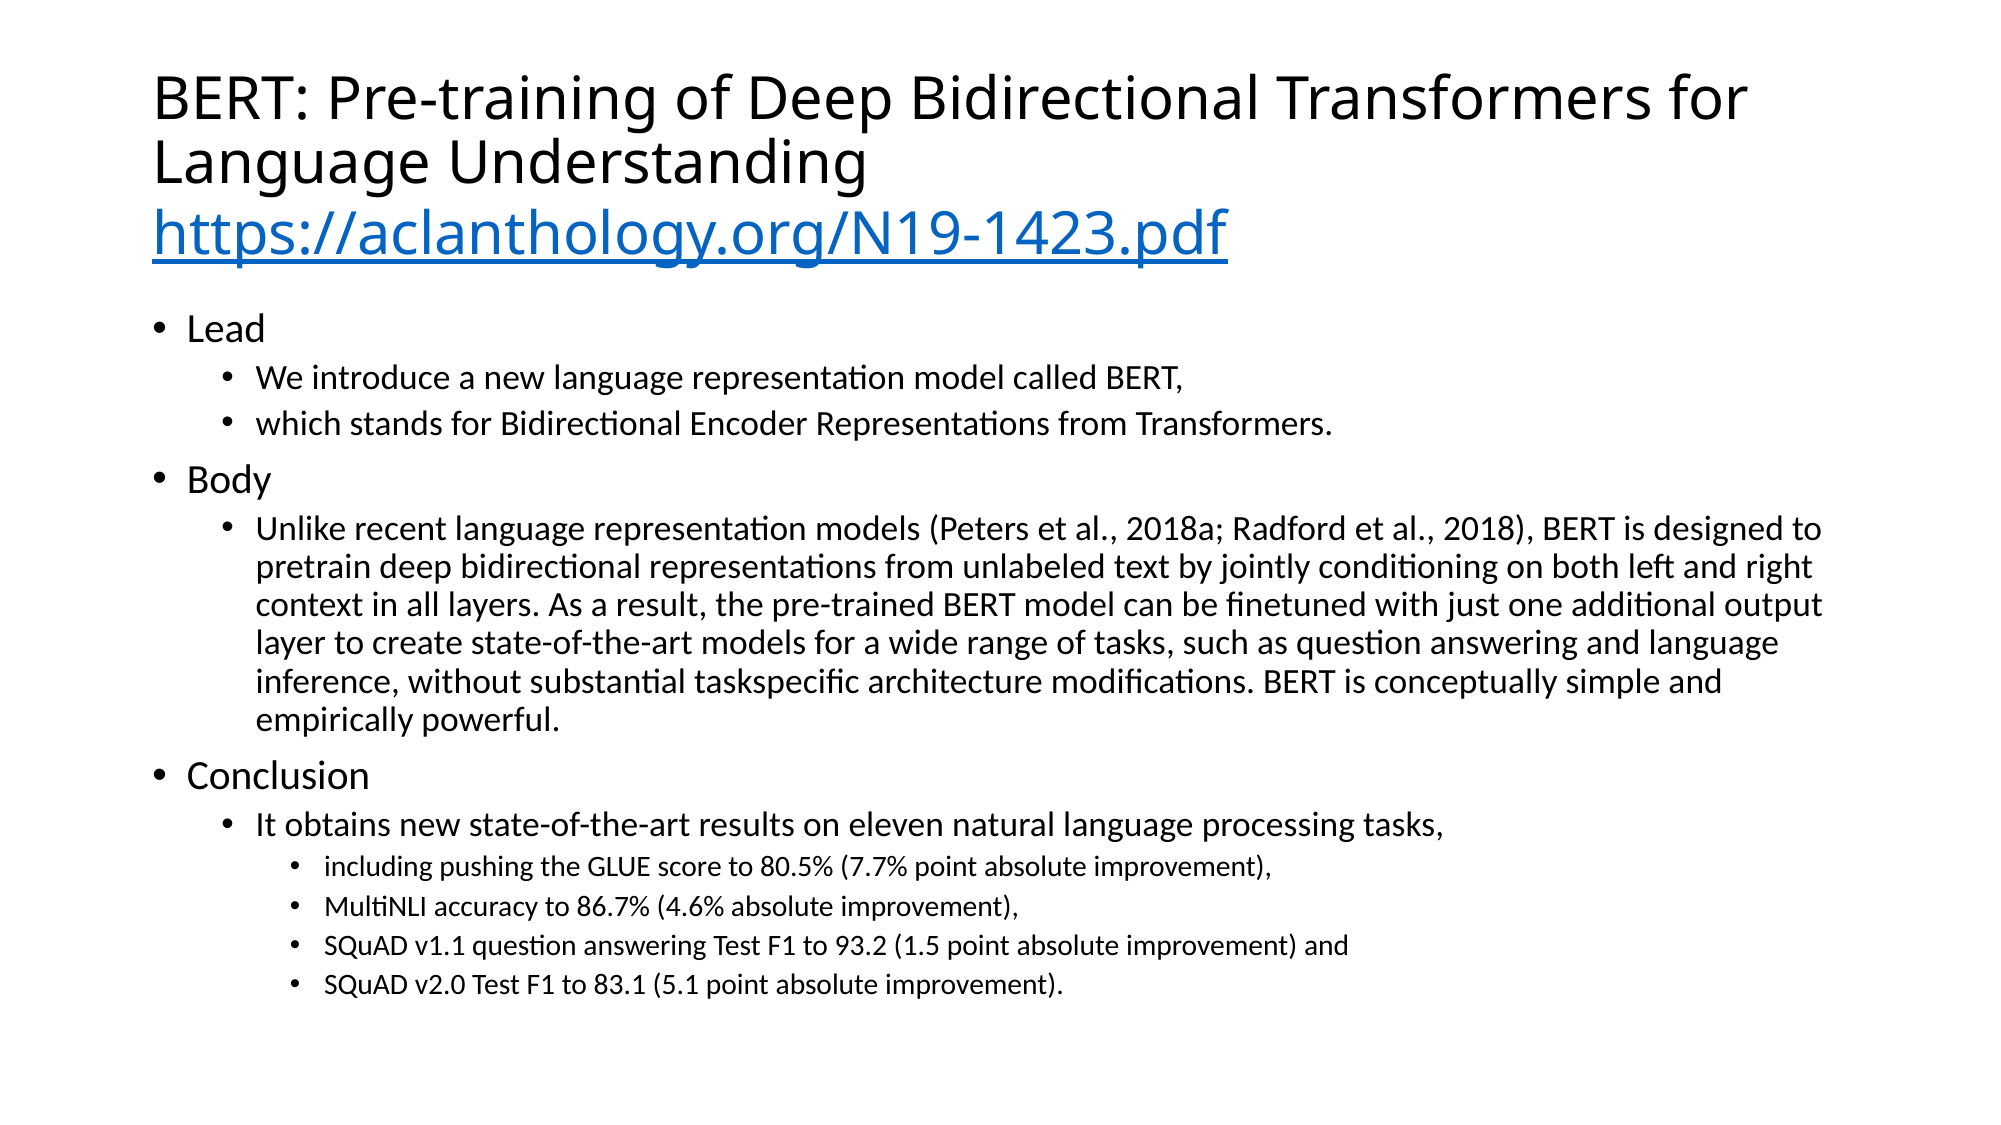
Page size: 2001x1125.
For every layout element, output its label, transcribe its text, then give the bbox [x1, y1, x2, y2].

list Lead We introduce a new language representation model called BERT, which stands for Bidirectional Encoder Representations from Transformers. Body Unlike recent language representation models (Peters et al., 2018a; Radford et al., 2018), BERT is designed to pretrain deep bidirectional representations from unlabeled text by jointly conditioning on both left and right context in all layers. As a result, the pre-trained BERT model can be finetuned with just one additional output layer to create state-of-the-art models for a wide range of tasks, such as question answering and language inference, without substantial taskspecific architecture modifications. BERT is conceptually simple and empirically powerful. Conclusion It obtains new state-of-the-art results on eleven natural language processing tasks, including pushing the GLUE score to 80.5% (7.7% point absolute improvement), MultiNLI accuracy to 86.7% (4.6% absolute improvement), SQuAD v1.1 question answering Test F1 to 93.2 (1.5 point absolute improvement) and SQuAD v2.0 Test F1 to 83.1 (5.1 point absolute improvement). [137, 299, 1863, 1014]
title BERT: Pre-training of Deep Bidirectional Transformers for Language Understanding https://aclanthology.org/N19-1423.pdf [137, 59, 1863, 278]
